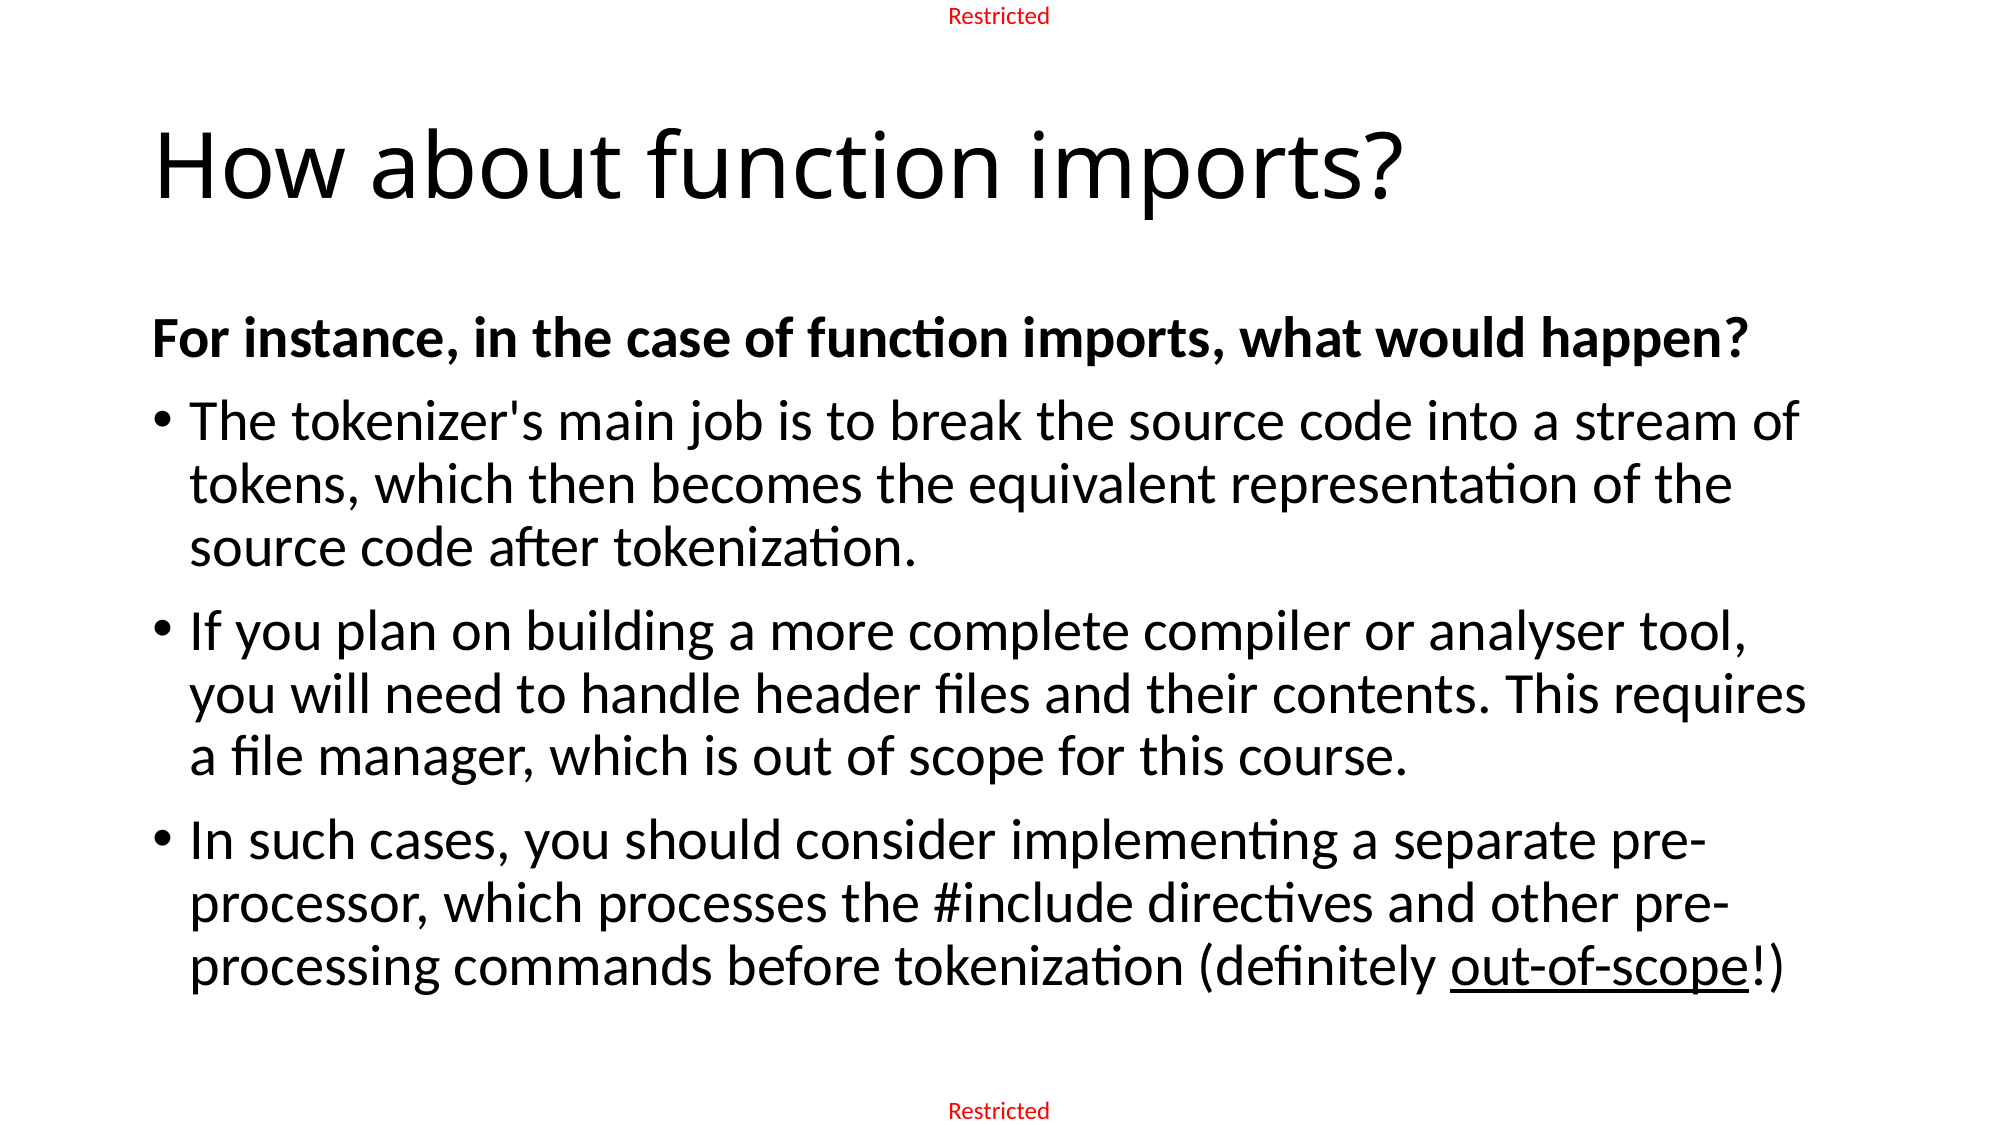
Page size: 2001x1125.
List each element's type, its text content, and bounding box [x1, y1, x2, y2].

title How about function imports? [137, 59, 1863, 278]
list For instance, in the case of function imports, what would happen? The tokenizer's main job is to break the source code into a stream of tokens, which then becomes the equivalent representation of the source code after tokenization. If you plan on building a more complete compiler or analyser tool, you will need to handle header files and their contents. This requires a file manager, which is out of scope for this course. In such cases, you should consider implementing a separate pre-processor, which processes the #include directives and other pre-processing commands before tokenization (definitely out-of-scope!) [137, 299, 1863, 1014]
